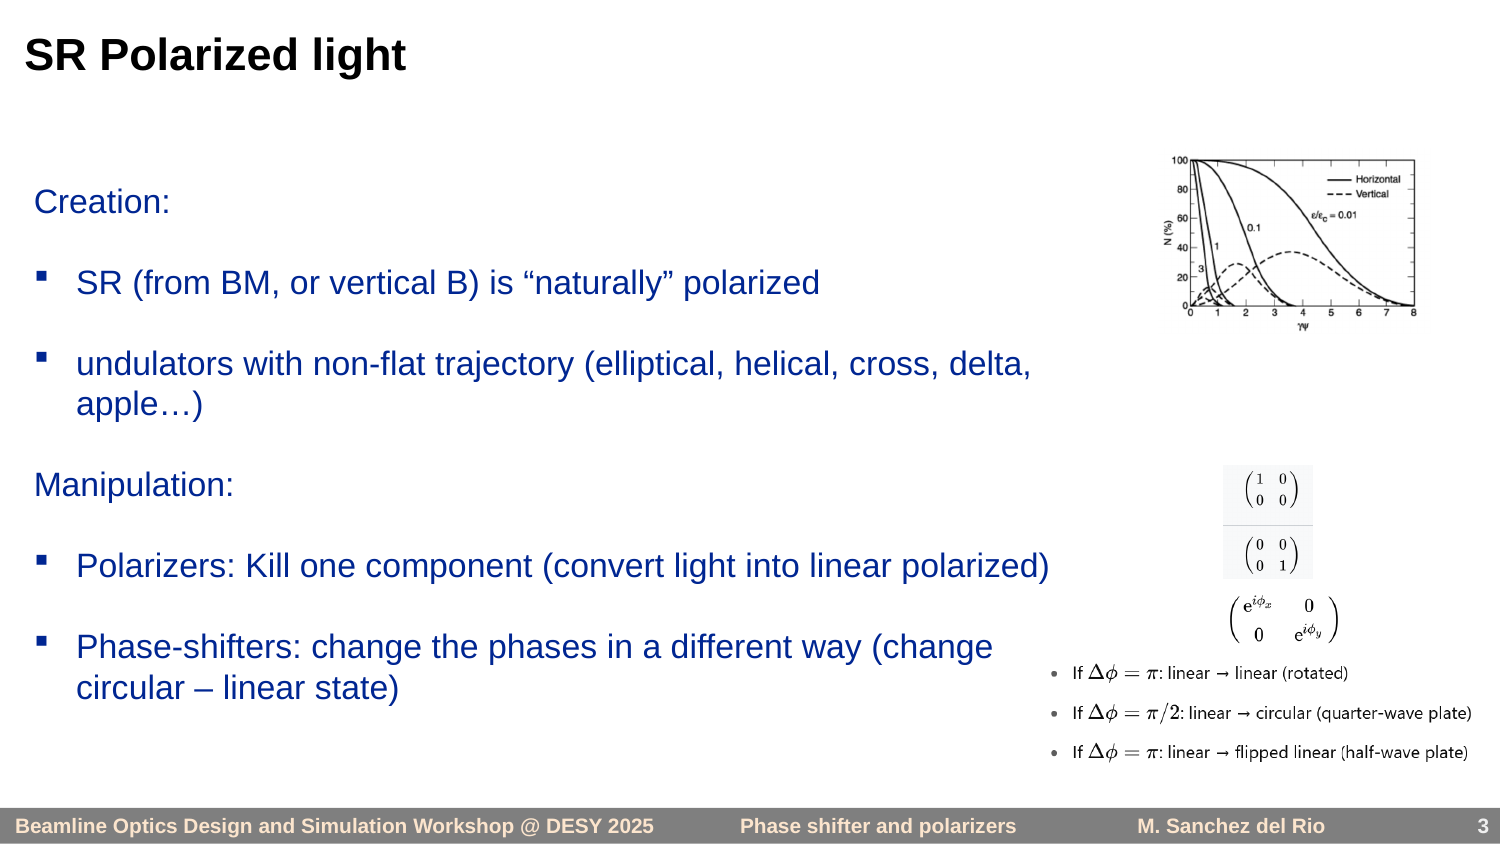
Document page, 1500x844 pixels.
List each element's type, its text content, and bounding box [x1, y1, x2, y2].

picture [1218, 586, 1346, 644]
title SR Polarized light [9, 10, 1493, 95]
slide_number 3 [1390, 805, 1500, 844]
picture [1157, 148, 1431, 335]
picture [1223, 465, 1313, 579]
text_box Creation: SR (from BM, or vertical B) is “naturally” polarized undulators with non-flat trajectory (elliptical, helical, cross, delta, apple…) Manipulation: Polarizers: Kill one component (convert light into linear polarized) Phase-shifters: change the phases in a different way (change circular – linear state) [19, 172, 1079, 754]
picture [1042, 648, 1493, 771]
